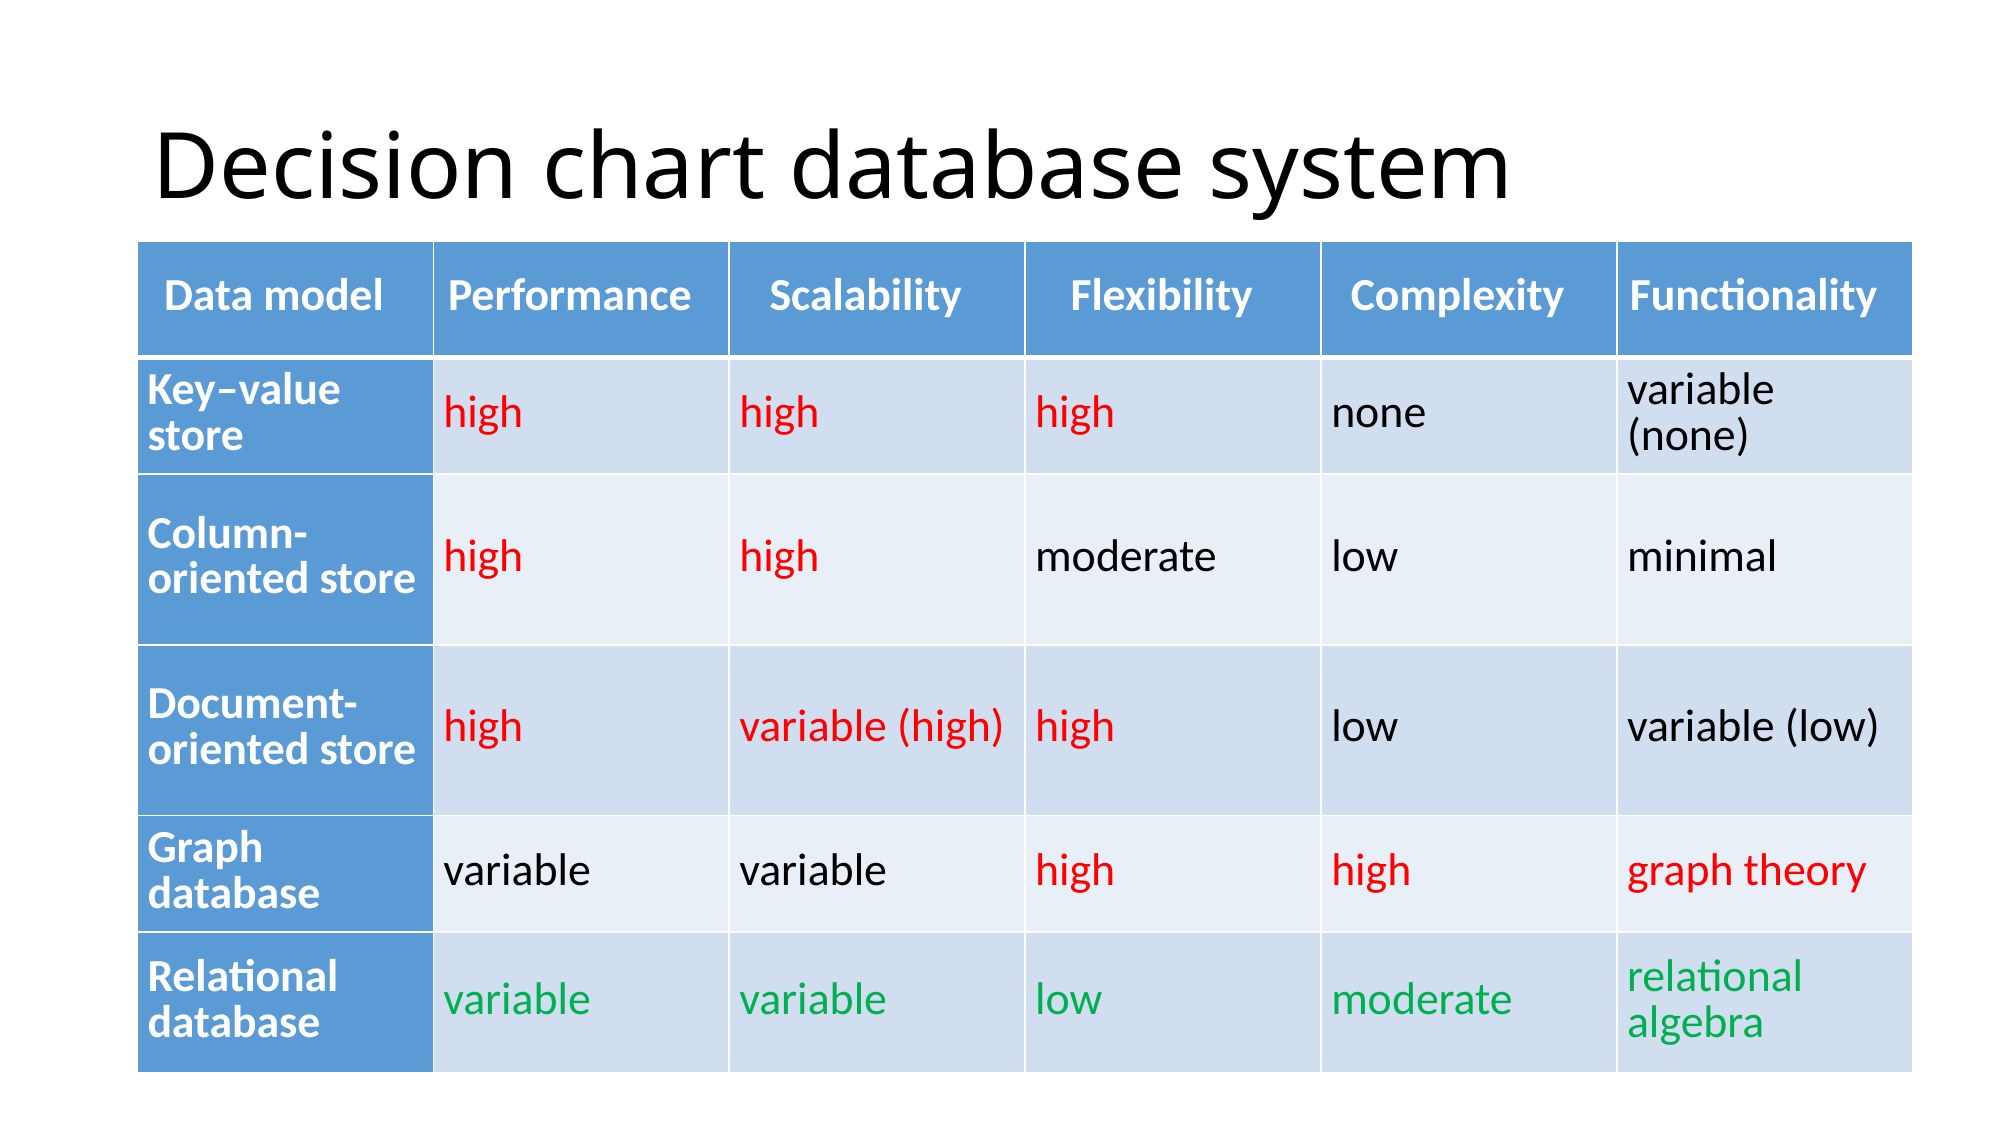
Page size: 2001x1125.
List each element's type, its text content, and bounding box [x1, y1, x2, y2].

table_header Performance [434, 242, 728, 355]
table_cell low [1322, 475, 1616, 644]
table_cell graph theory [1618, 816, 1912, 931]
table_cell high [730, 475, 1024, 644]
table_cell low [1322, 646, 1616, 815]
table_cell moderate [1026, 475, 1320, 644]
title Decision chart database system [137, 59, 1863, 240]
table_cell high [1026, 360, 1320, 473]
table_cell high [1026, 816, 1320, 931]
table_header Complexity [1322, 242, 1616, 355]
table_cell minimal [1618, 475, 1912, 644]
table_cell Document-oriented store [138, 646, 433, 815]
table_cell high [730, 360, 1024, 473]
table_cell Column-oriented store [138, 475, 433, 644]
table_cell high [434, 646, 728, 815]
table_cell none [1322, 360, 1616, 473]
table_cell Relational database [138, 933, 433, 1072]
table_cell high [1026, 646, 1320, 815]
table_cell variable [434, 933, 728, 1072]
table_cell variable (low) [1618, 646, 1912, 815]
table_cell high [434, 475, 728, 644]
table_cell relational algebra [1618, 933, 1912, 1072]
table_cell high [434, 360, 728, 473]
table_header Flexibility [1026, 242, 1320, 355]
table_cell Graph database [138, 816, 433, 931]
table_cell variable [434, 816, 728, 931]
table_header Scalability [730, 242, 1024, 355]
table_cell Key–value store [138, 360, 433, 473]
table_header Functionality [1618, 242, 1912, 355]
table_cell moderate [1322, 933, 1616, 1072]
table_cell variable [730, 933, 1024, 1072]
table_cell low [1026, 933, 1320, 1072]
table_header Data model [138, 242, 433, 355]
table_cell variable (none) [1618, 360, 1912, 473]
table_cell variable [730, 816, 1024, 931]
table_cell variable (high) [730, 646, 1024, 815]
table_cell high [1322, 816, 1616, 931]
